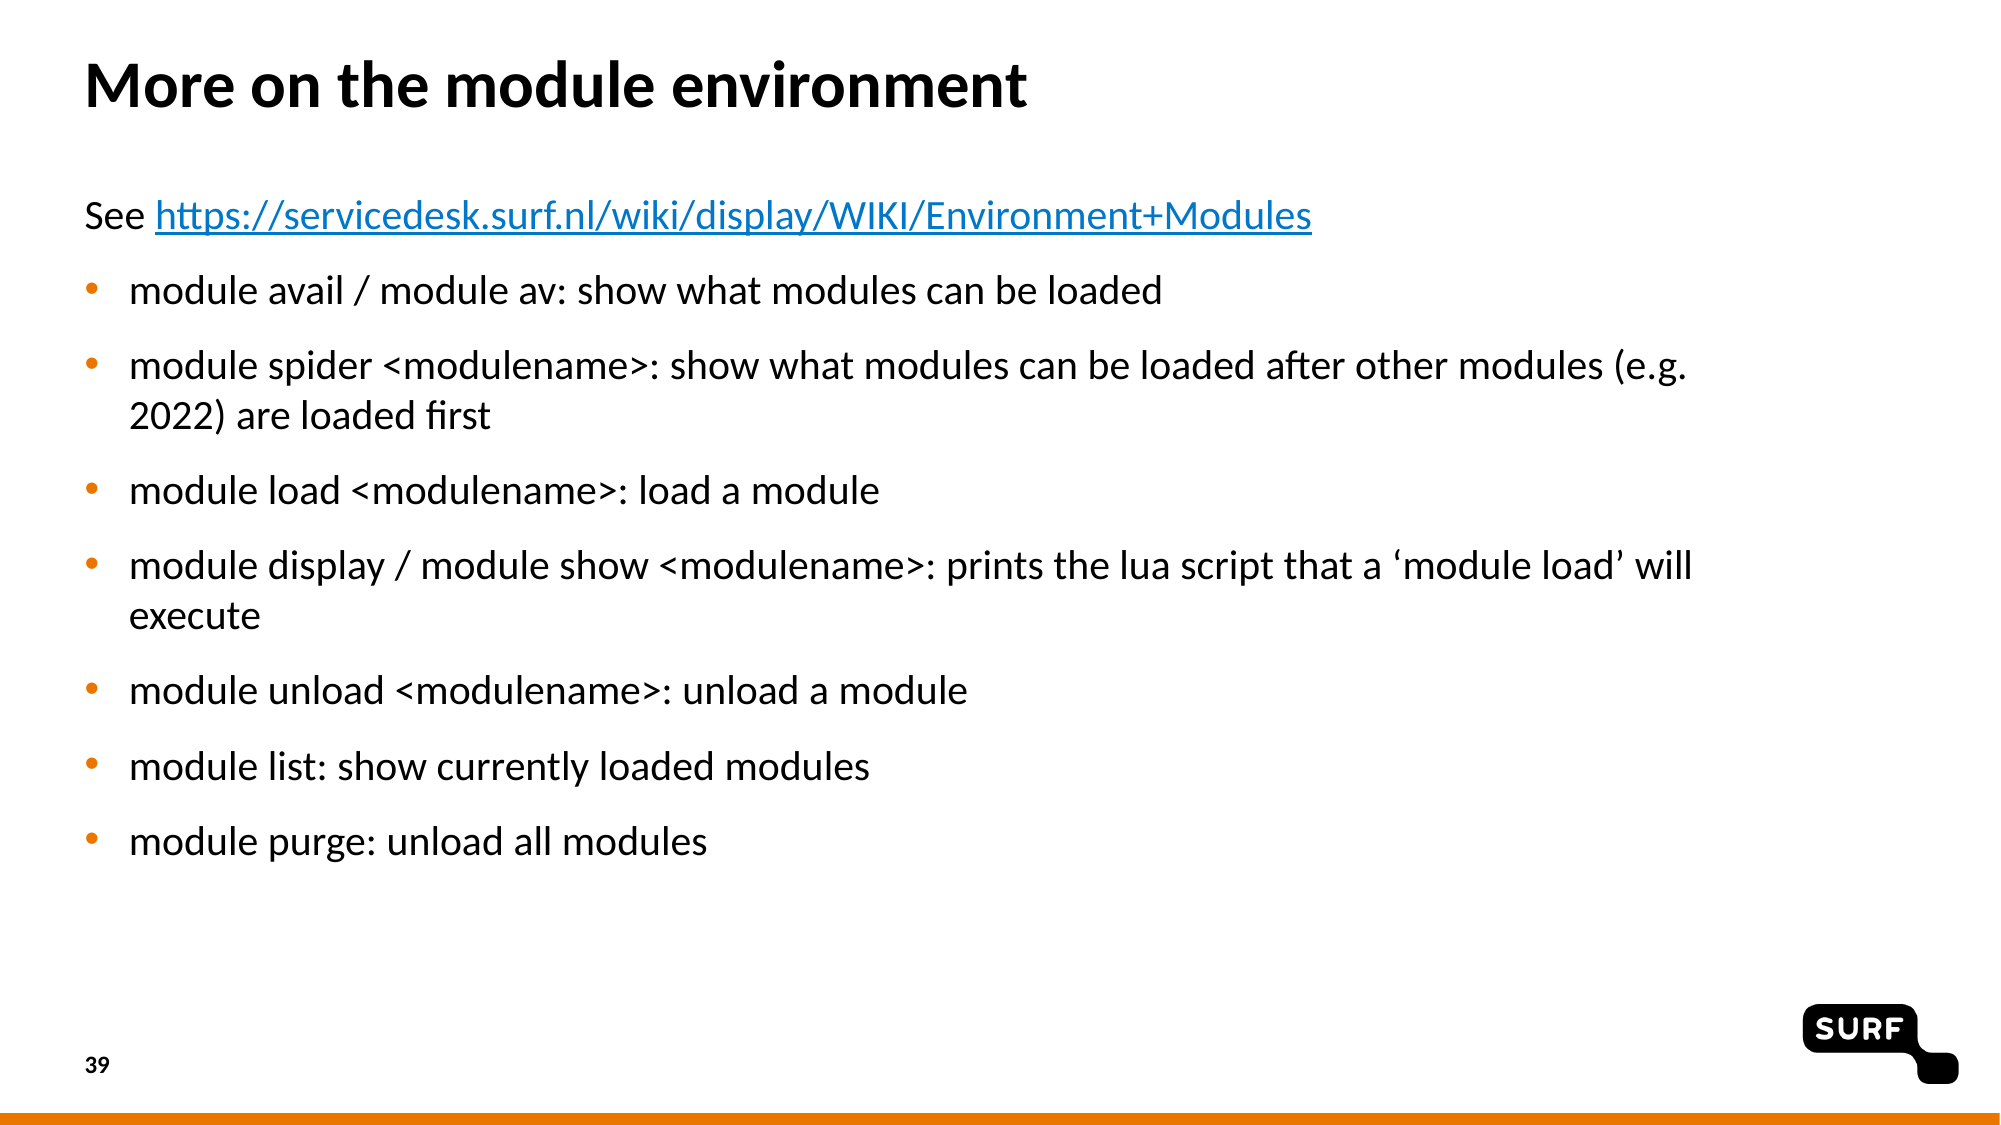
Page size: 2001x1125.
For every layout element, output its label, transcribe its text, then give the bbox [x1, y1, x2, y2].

picture [1802, 1004, 1959, 1084]
slide_number 39 [84, 1045, 149, 1082]
title More on the module environment [85, 44, 1914, 144]
list See https://servicedesk.surf.nl/wiki/display/WIKI/Environment+Modules module avail / module av: show what modules can be loaded module spider <modulename>: show what modules can be loaded after other modules (e.g. 2022) are loaded first module load <modulename>: load a module module display / module show <modulename>: prints the lua script that a ‘module load’ will execute module unload <modulename>: unload a module module list: show currently loaded modules module purge: unload all modules [84, 187, 1706, 919]
